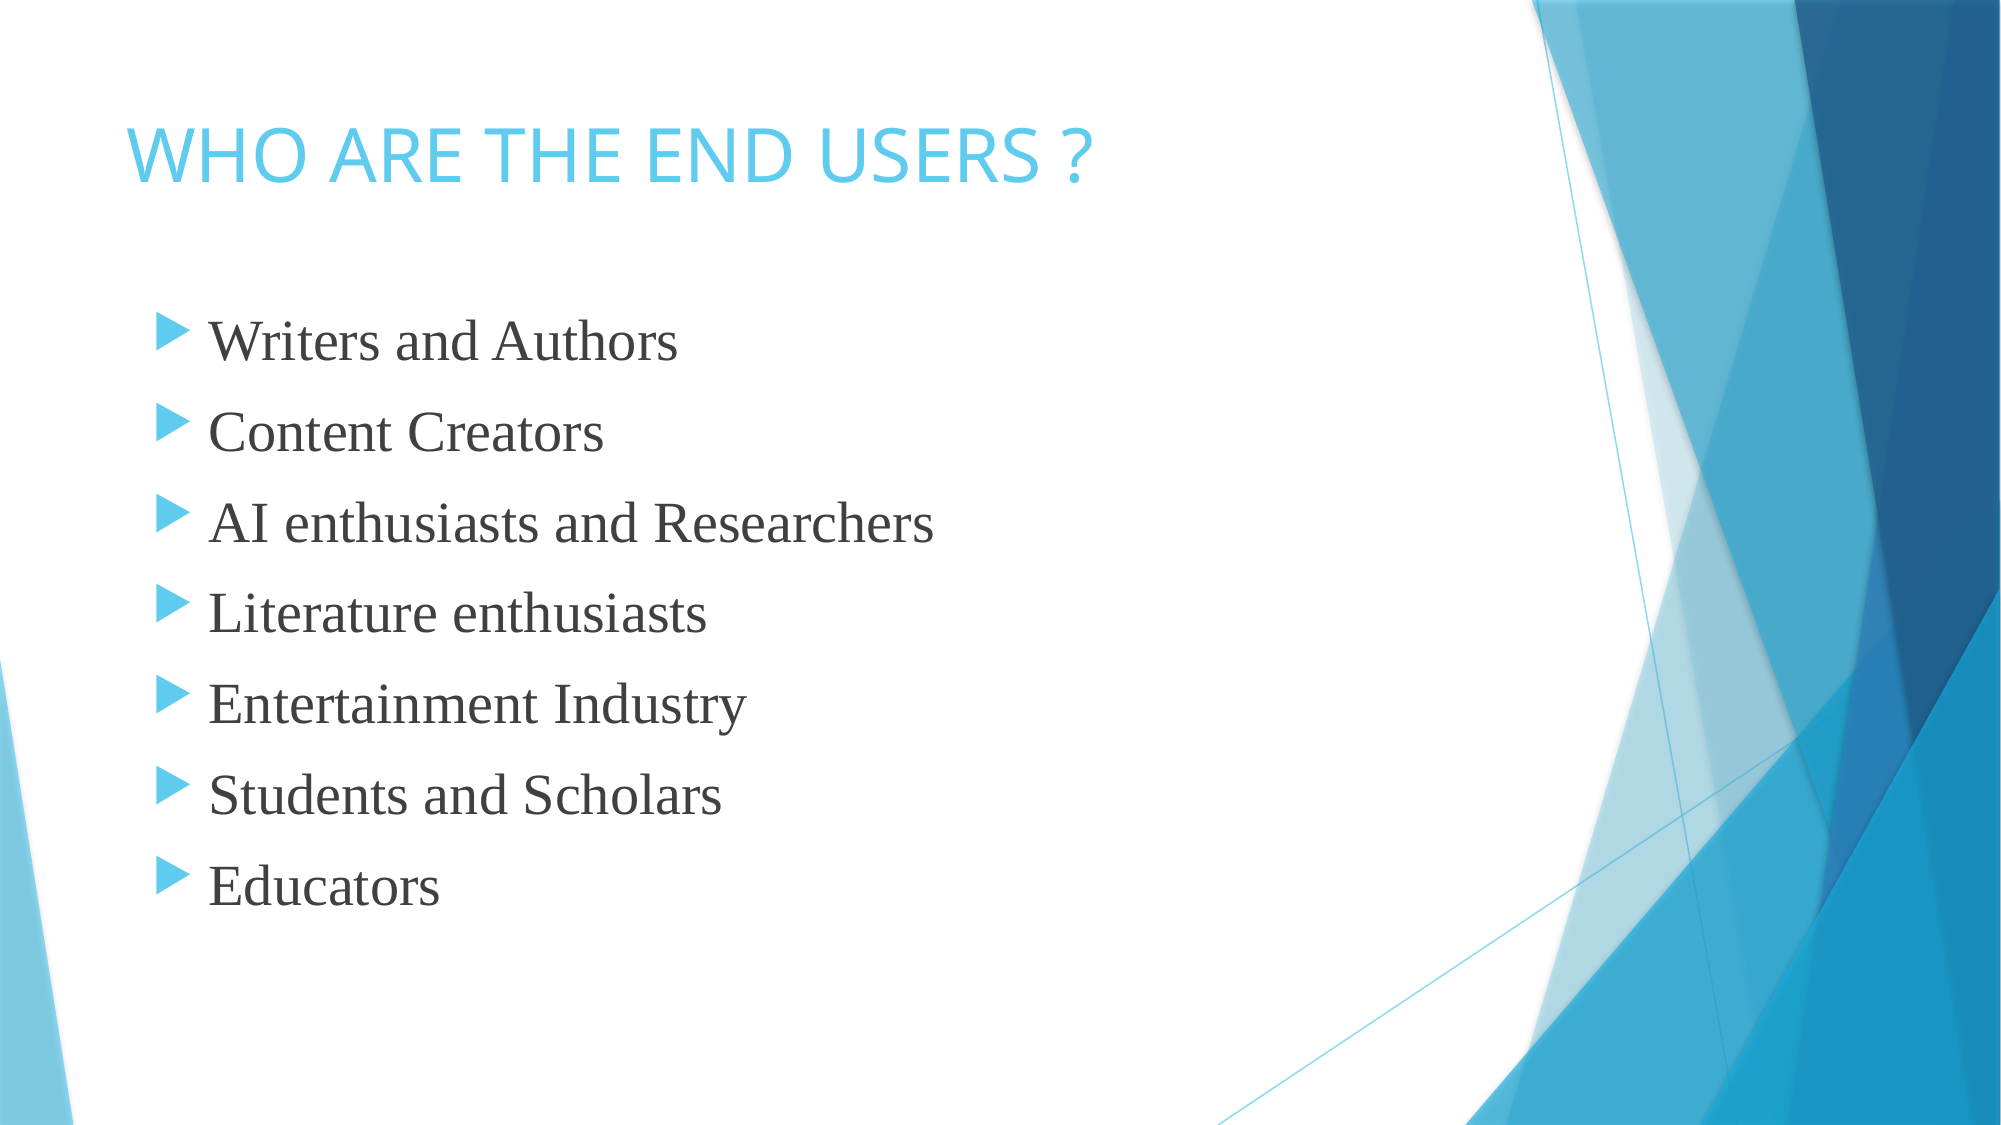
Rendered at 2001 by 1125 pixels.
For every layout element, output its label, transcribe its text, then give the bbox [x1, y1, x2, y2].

title WHO ARE THE END USERS ? [111, 99, 1522, 317]
list Writers and Authors Content Creators AI enthusiasts and Researchers Literature enthusiasts Entertainment Industry Students and Scholars Educators [137, 294, 1548, 932]
